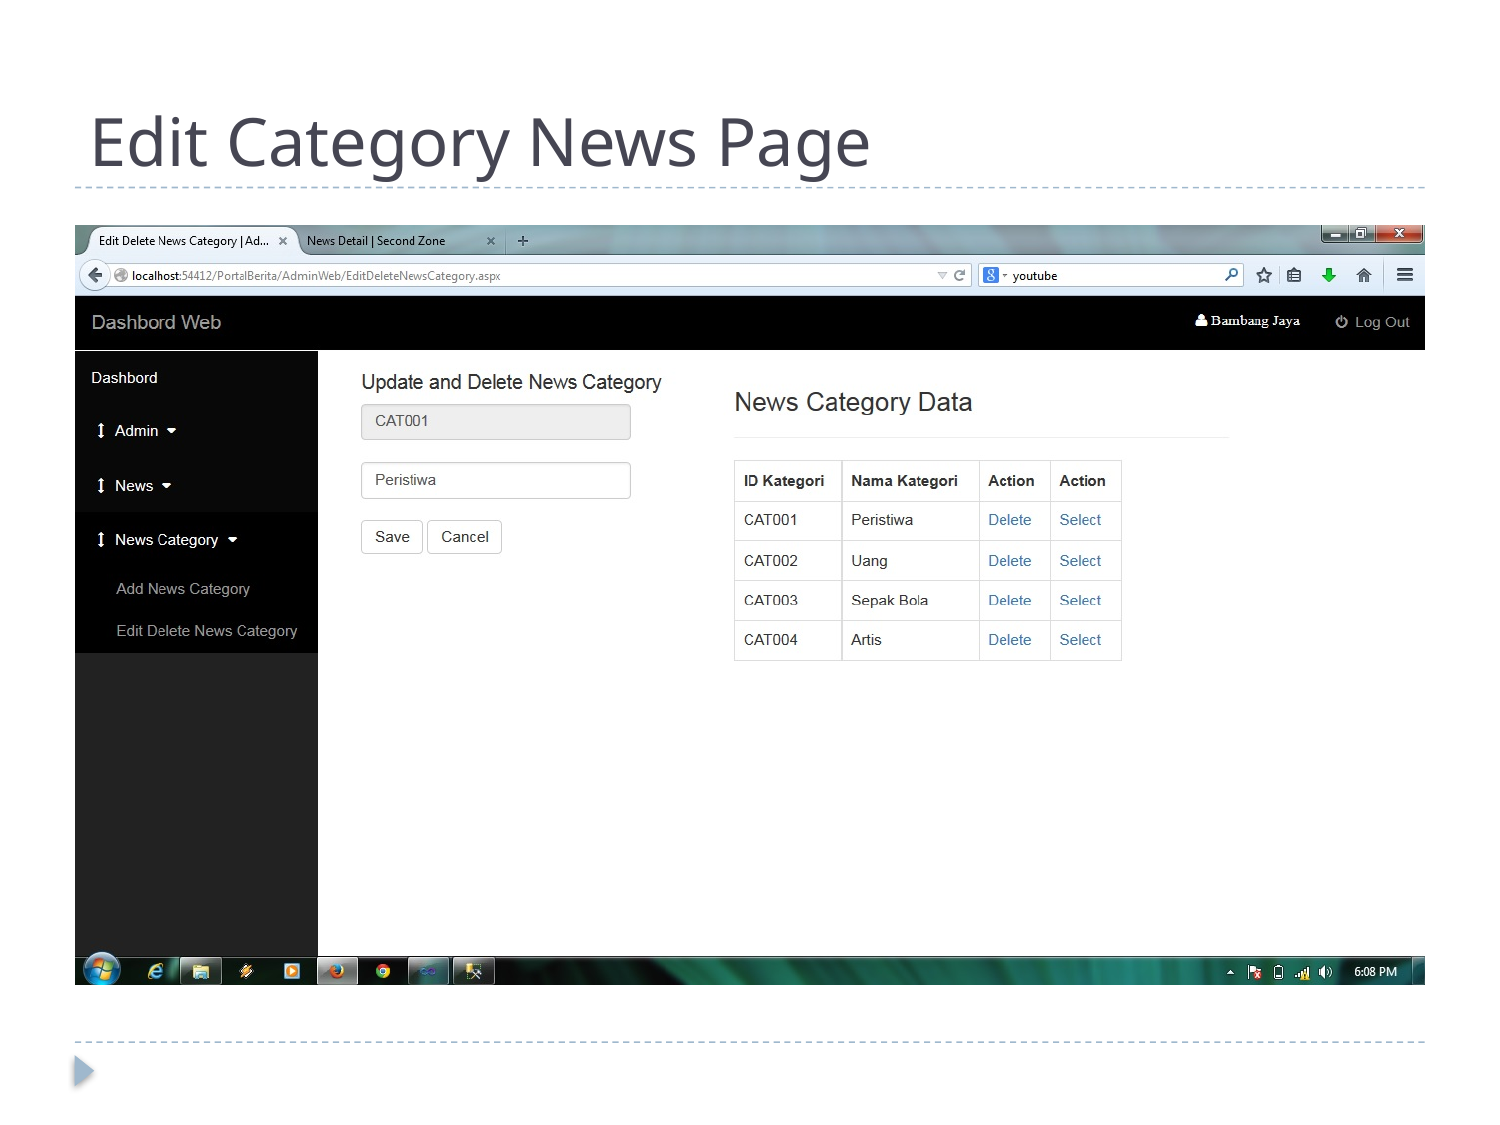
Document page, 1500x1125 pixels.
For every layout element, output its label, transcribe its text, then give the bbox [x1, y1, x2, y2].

title Edit Category News Page [75, 24, 1425, 188]
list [74, 225, 1426, 985]
